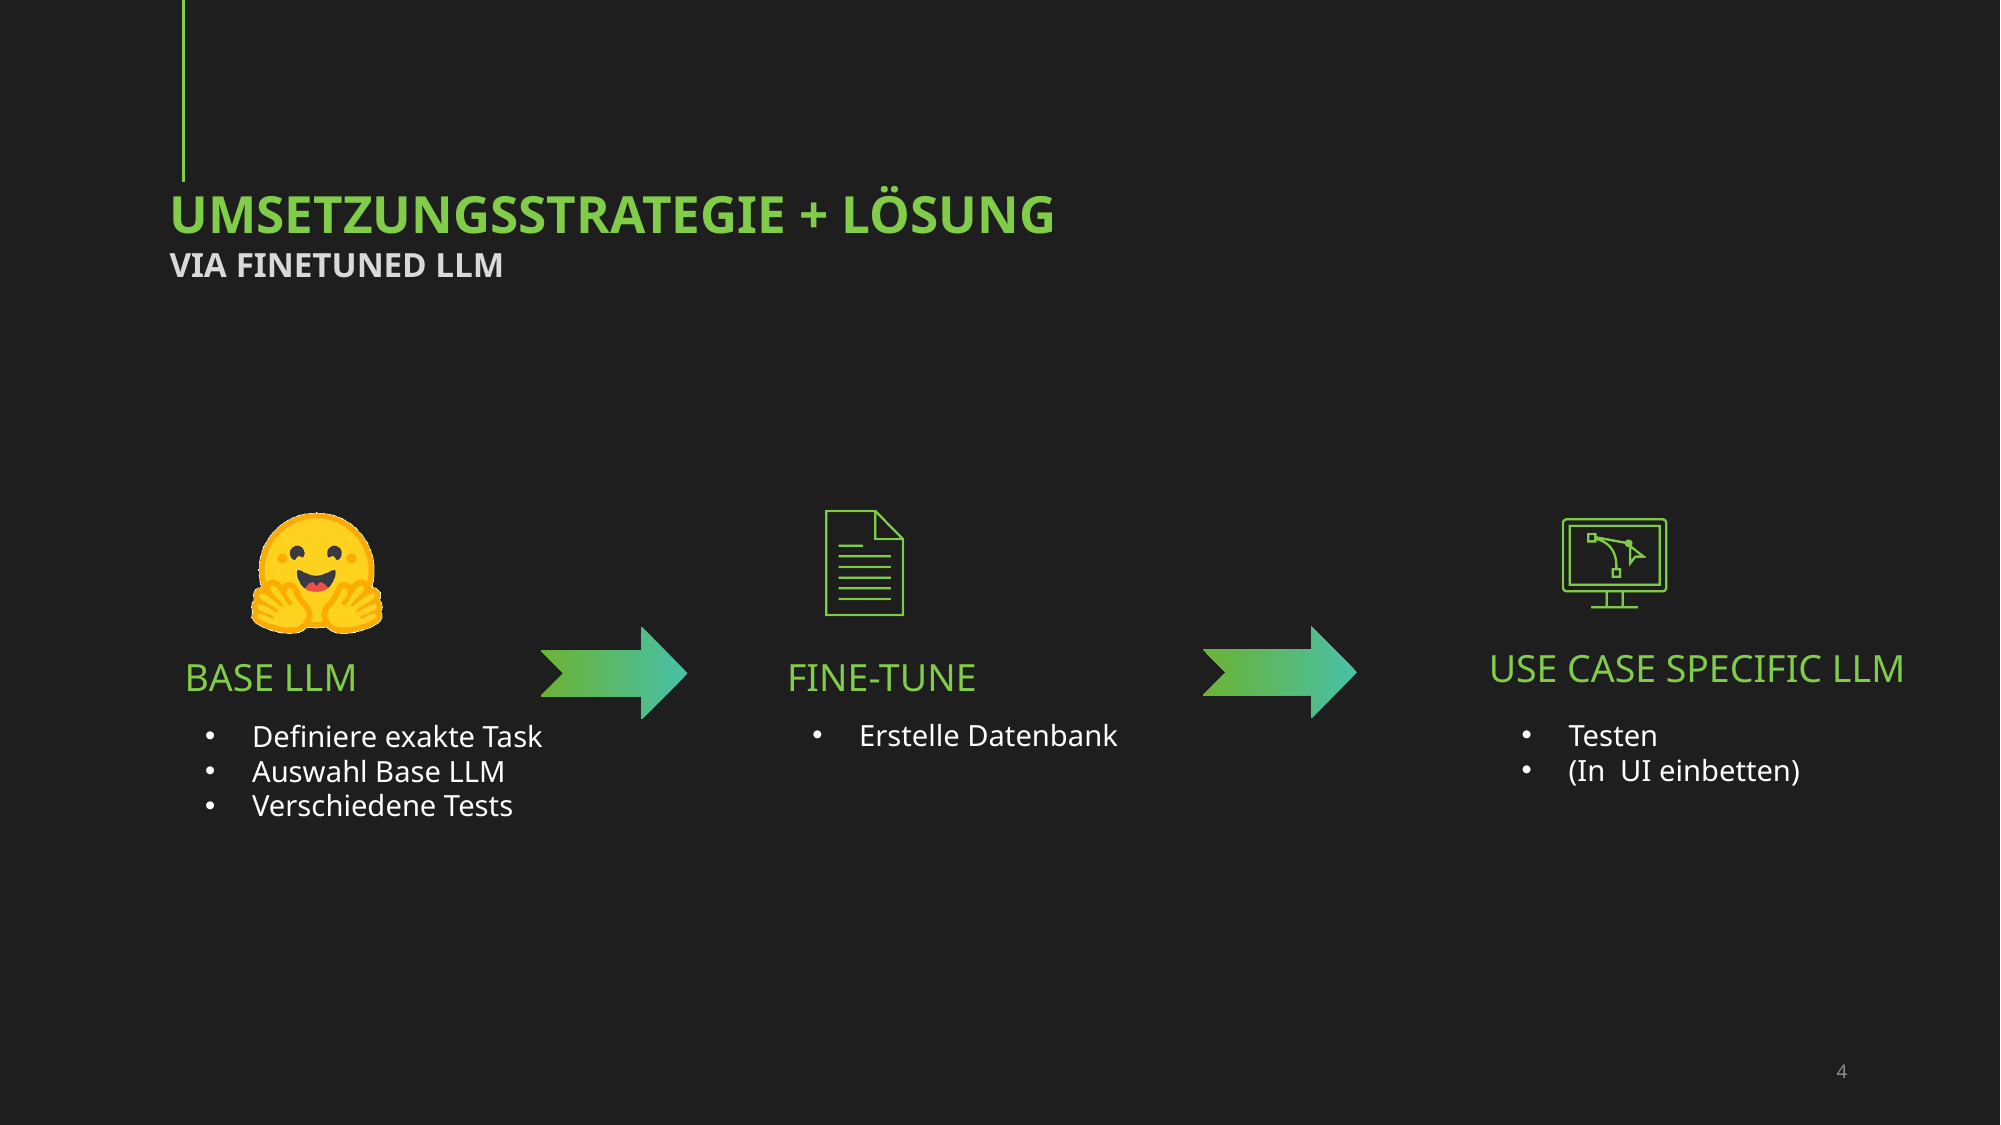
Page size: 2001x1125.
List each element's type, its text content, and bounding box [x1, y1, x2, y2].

list Fine-tune [772, 651, 1255, 711]
text_box Definiere exakte Task Auswahl Base LLM Verschiedene Tests [190, 710, 579, 831]
text_box Use Case Specific LLM [1473, 642, 1957, 702]
text_box Testen (In UI einbetten) [1506, 709, 1896, 795]
text_box [538, 624, 690, 722]
text_box Via finetuned LLm [169, 231, 1895, 302]
text_box [1200, 623, 1359, 721]
title Umsetzungsstrategie + Lösung [169, 182, 1895, 231]
list Base LLM [169, 651, 640, 711]
picture [801, 499, 928, 627]
picture [230, 490, 401, 661]
text_box Erstelle Datenbank [797, 709, 1186, 760]
slide_number 4 [1412, 1042, 1863, 1103]
picture [1551, 498, 1678, 626]
